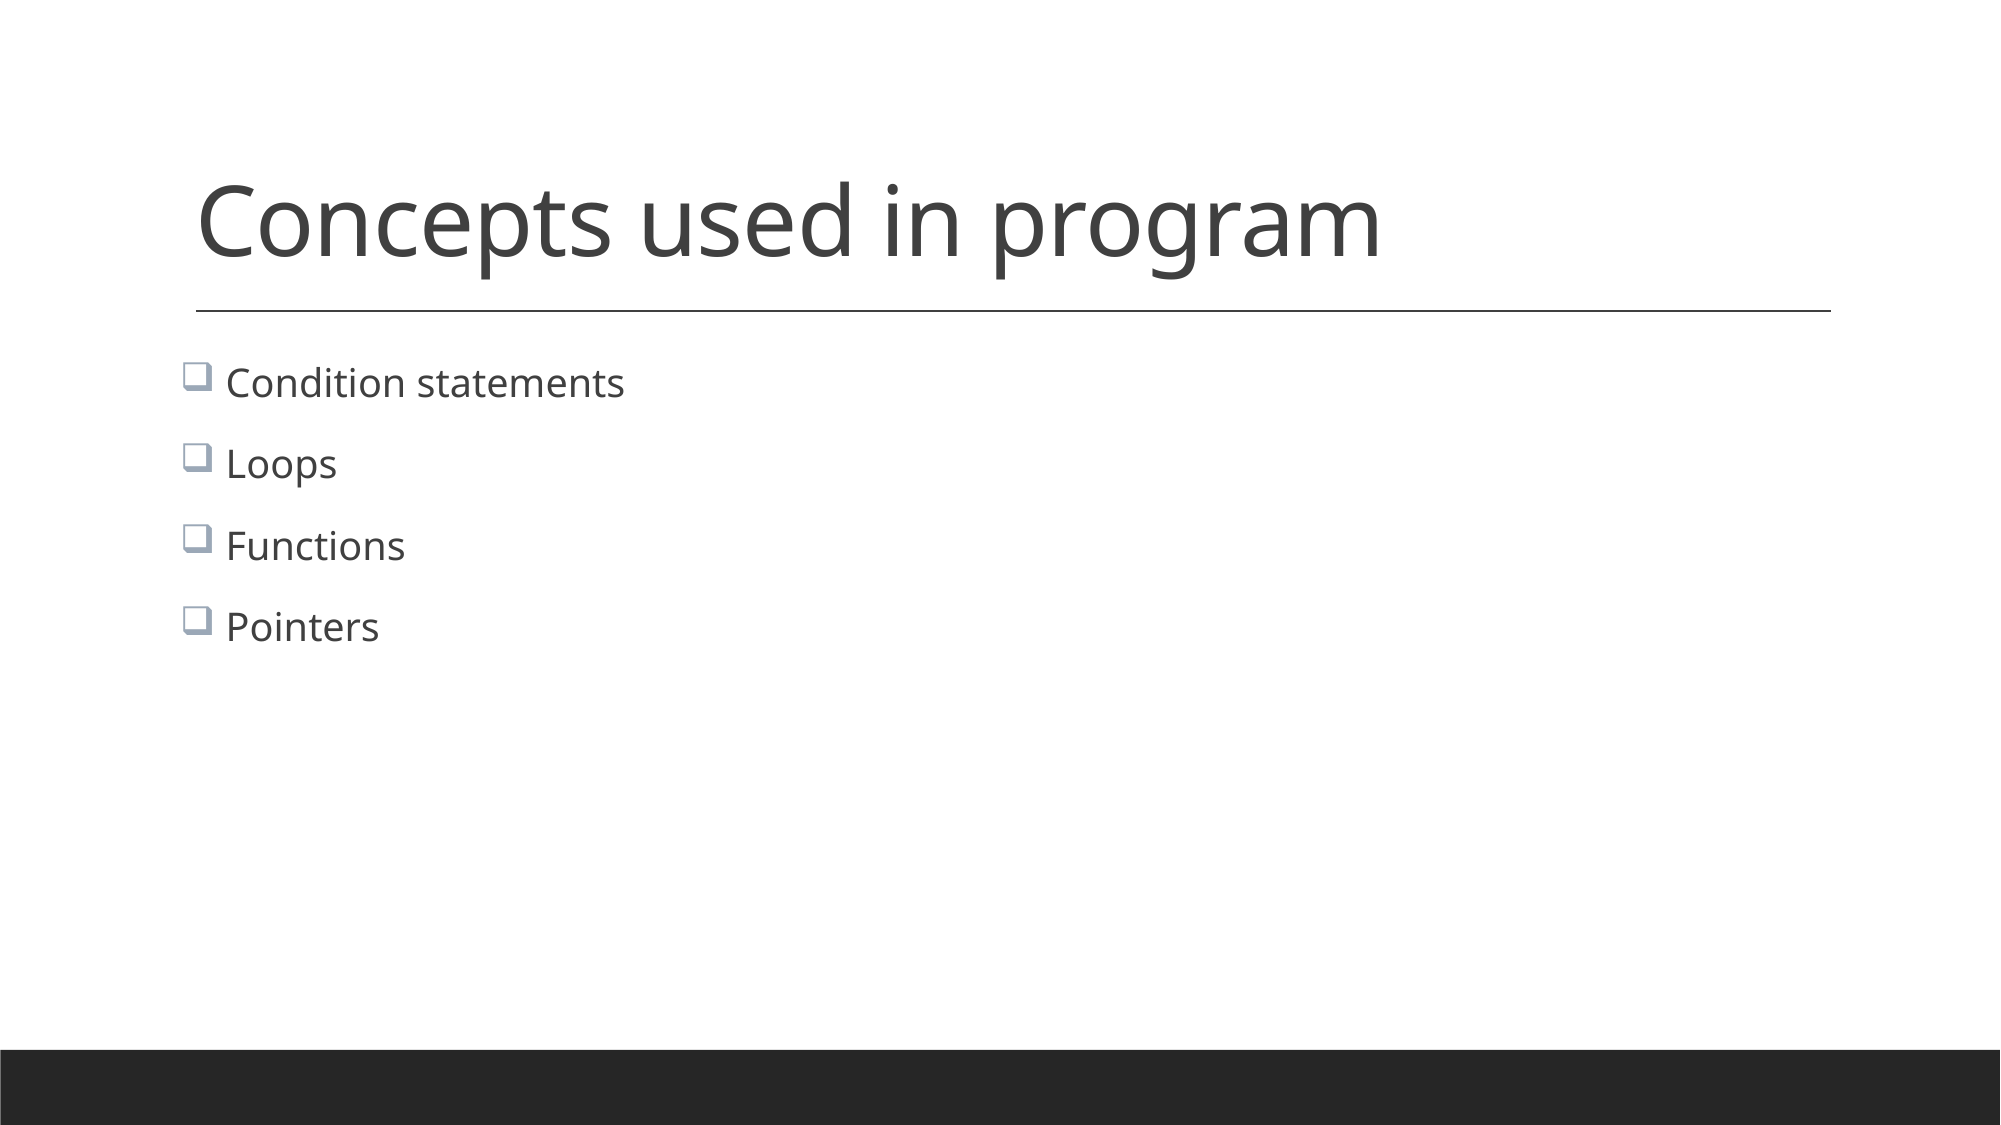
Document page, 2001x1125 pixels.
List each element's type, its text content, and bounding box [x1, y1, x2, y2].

list Condition statements Loops Functions Pointers [180, 345, 1830, 963]
title Concepts used in program [180, 47, 1830, 285]
